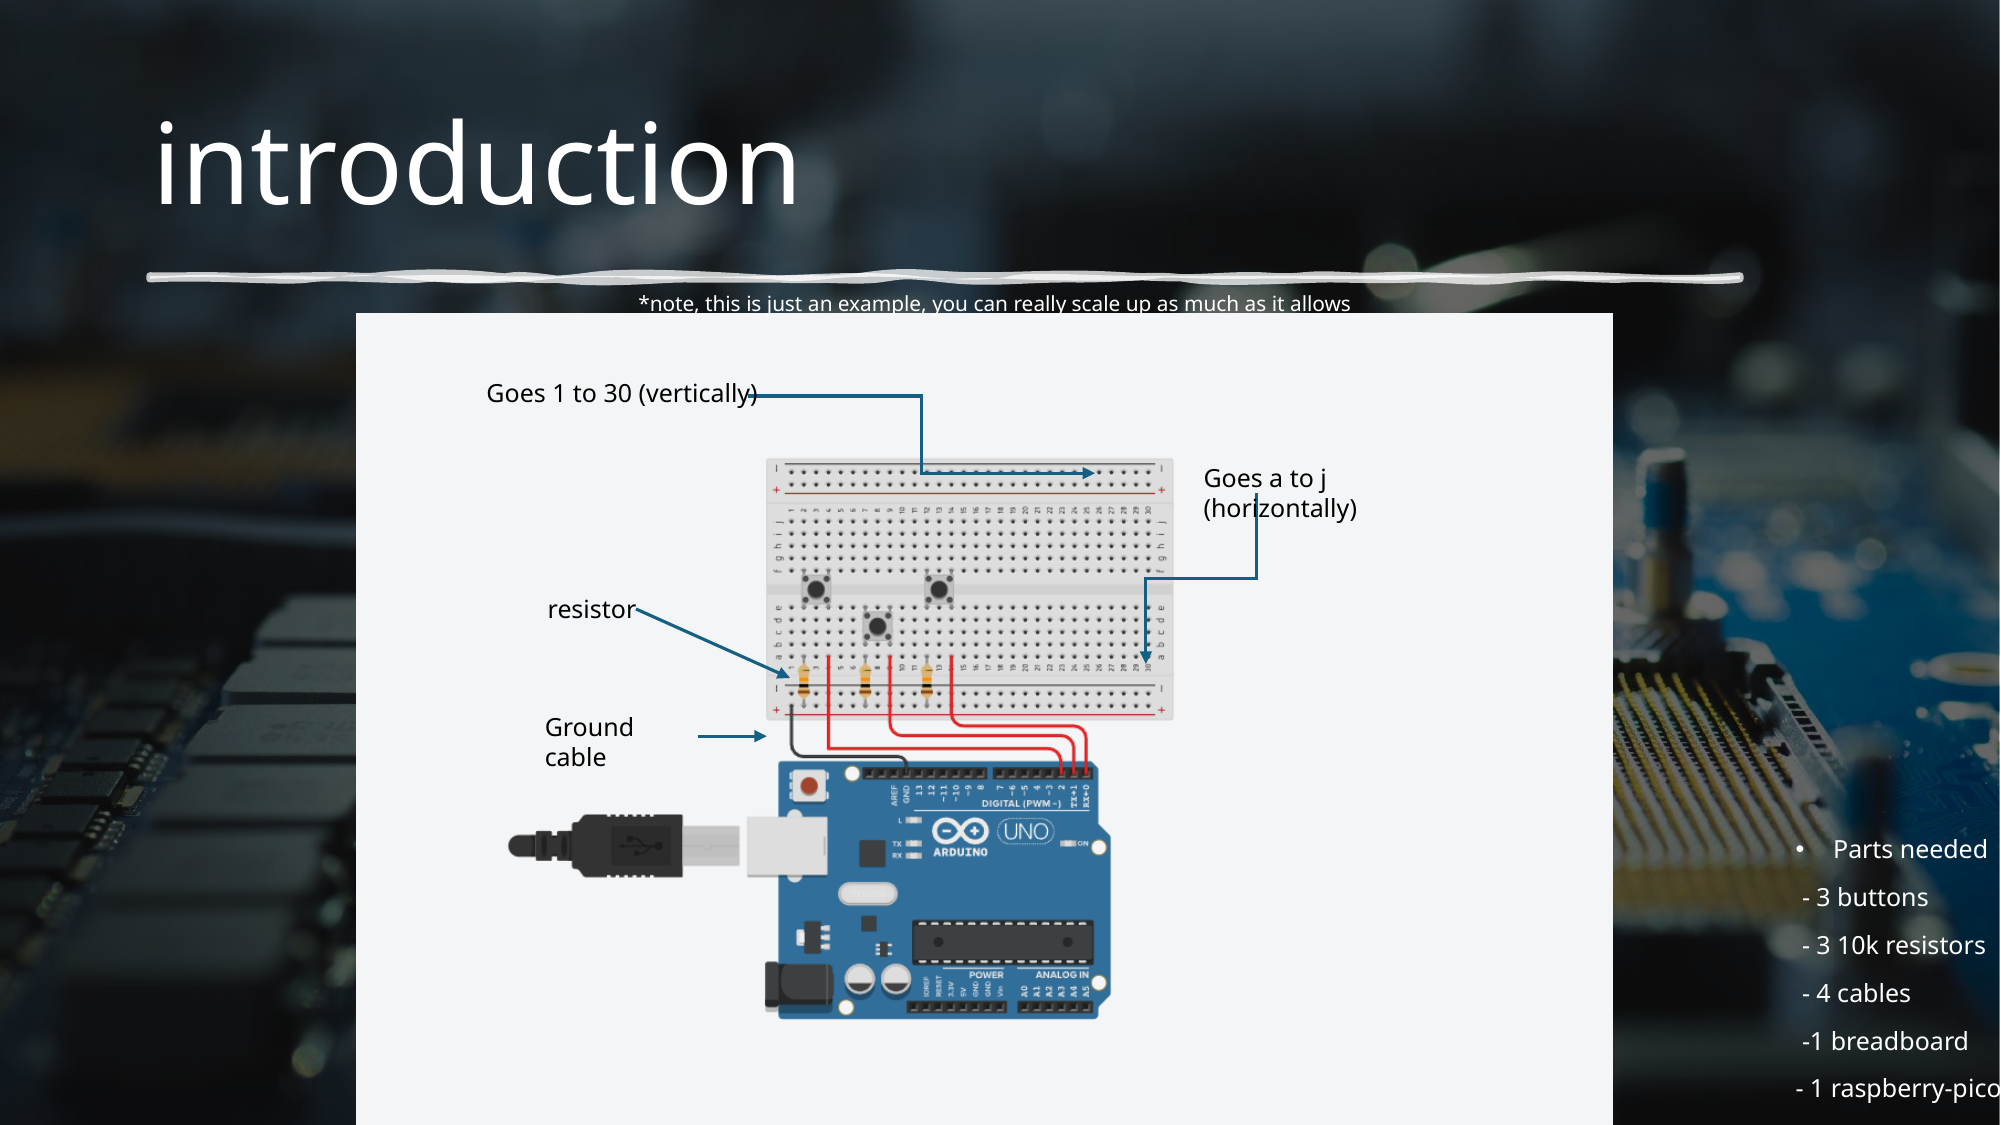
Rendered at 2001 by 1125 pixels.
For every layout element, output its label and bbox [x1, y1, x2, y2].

list [356, 312, 1614, 1125]
text_box [635, 608, 791, 679]
text_box [1115, 522, 1288, 635]
picture [0, 0, 2000, 1125]
text_box [747, 395, 1096, 474]
